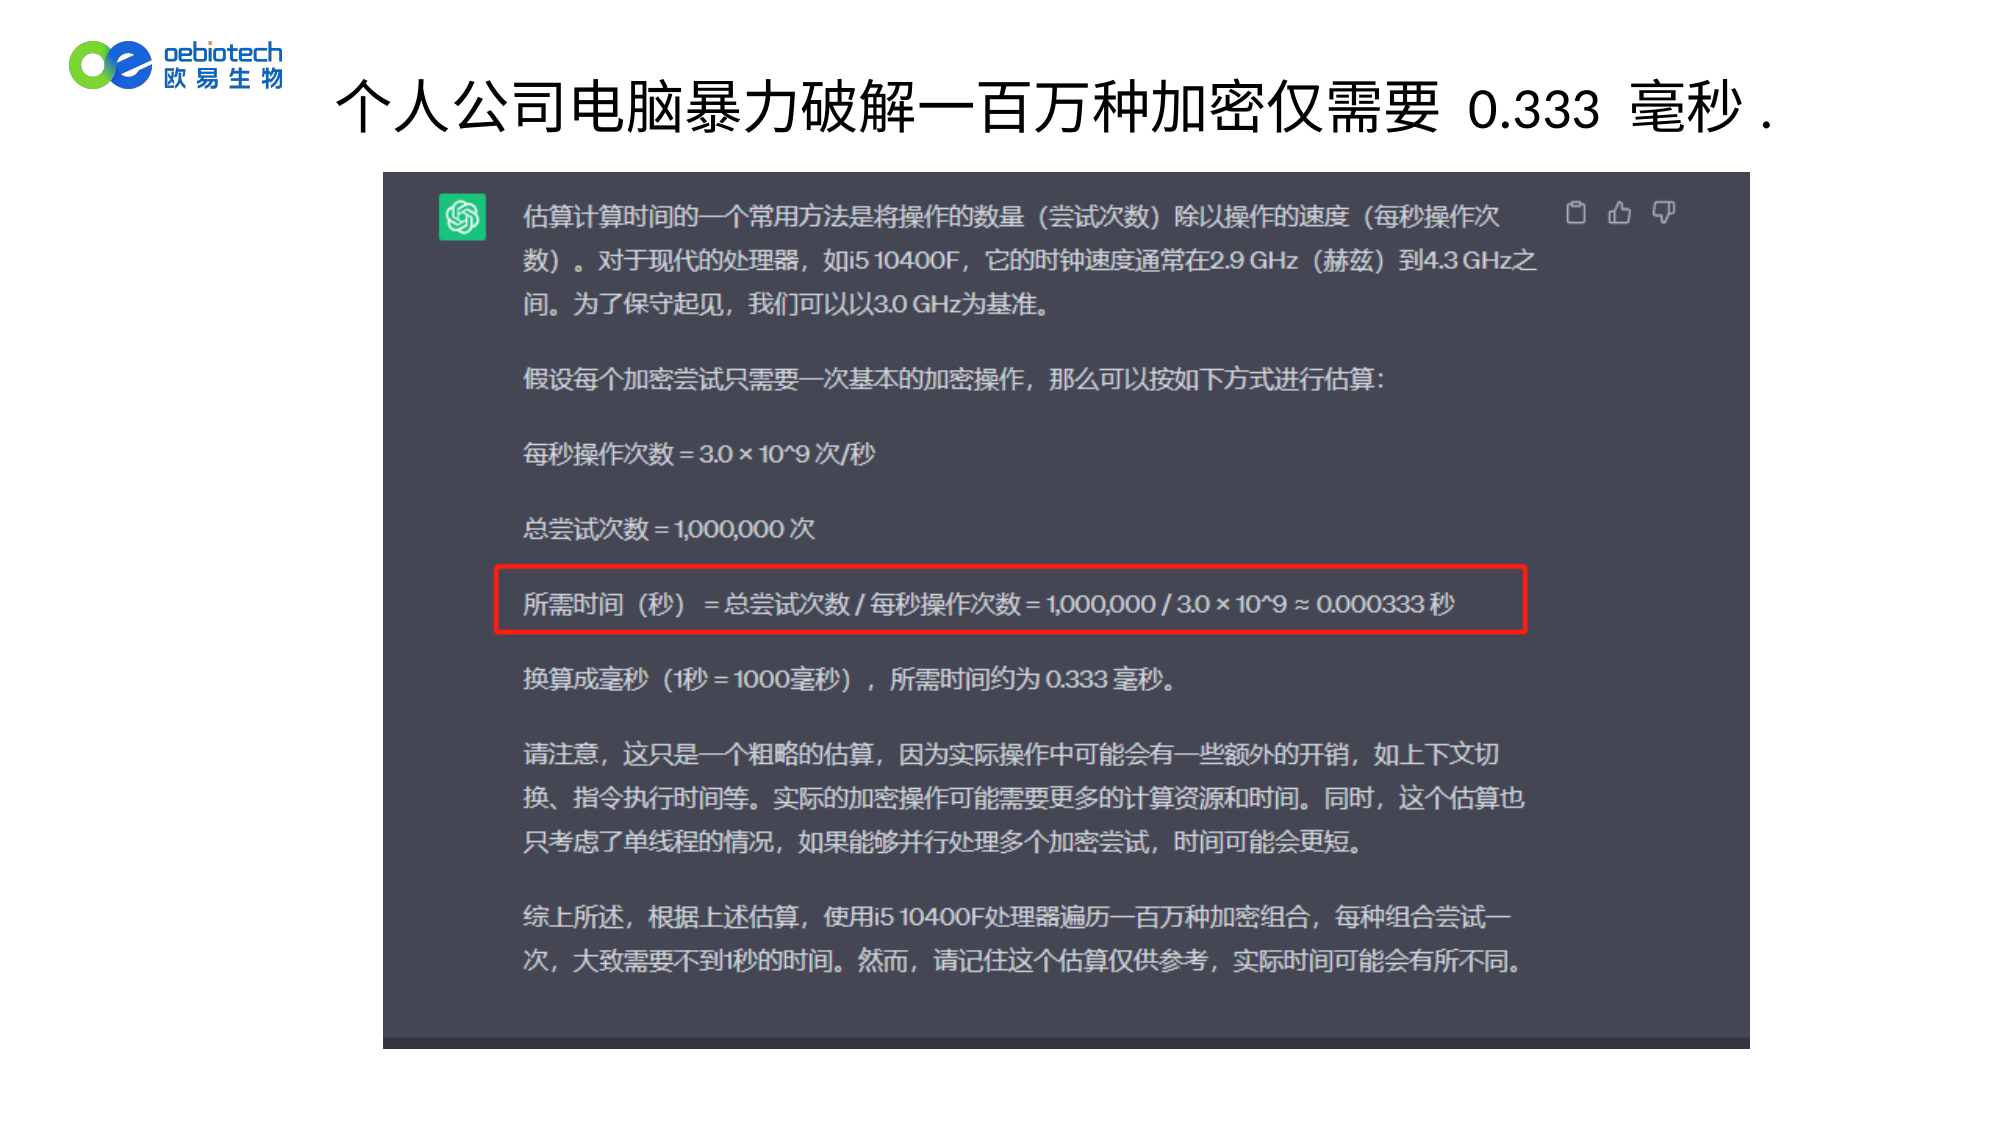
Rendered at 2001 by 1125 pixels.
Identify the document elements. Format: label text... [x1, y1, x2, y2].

picture [69, 41, 282, 89]
text_box 个人公司电脑暴力破解一百万种加密仅需要 0.333 毫秒. [320, 62, 1850, 148]
picture [383, 172, 1750, 1049]
